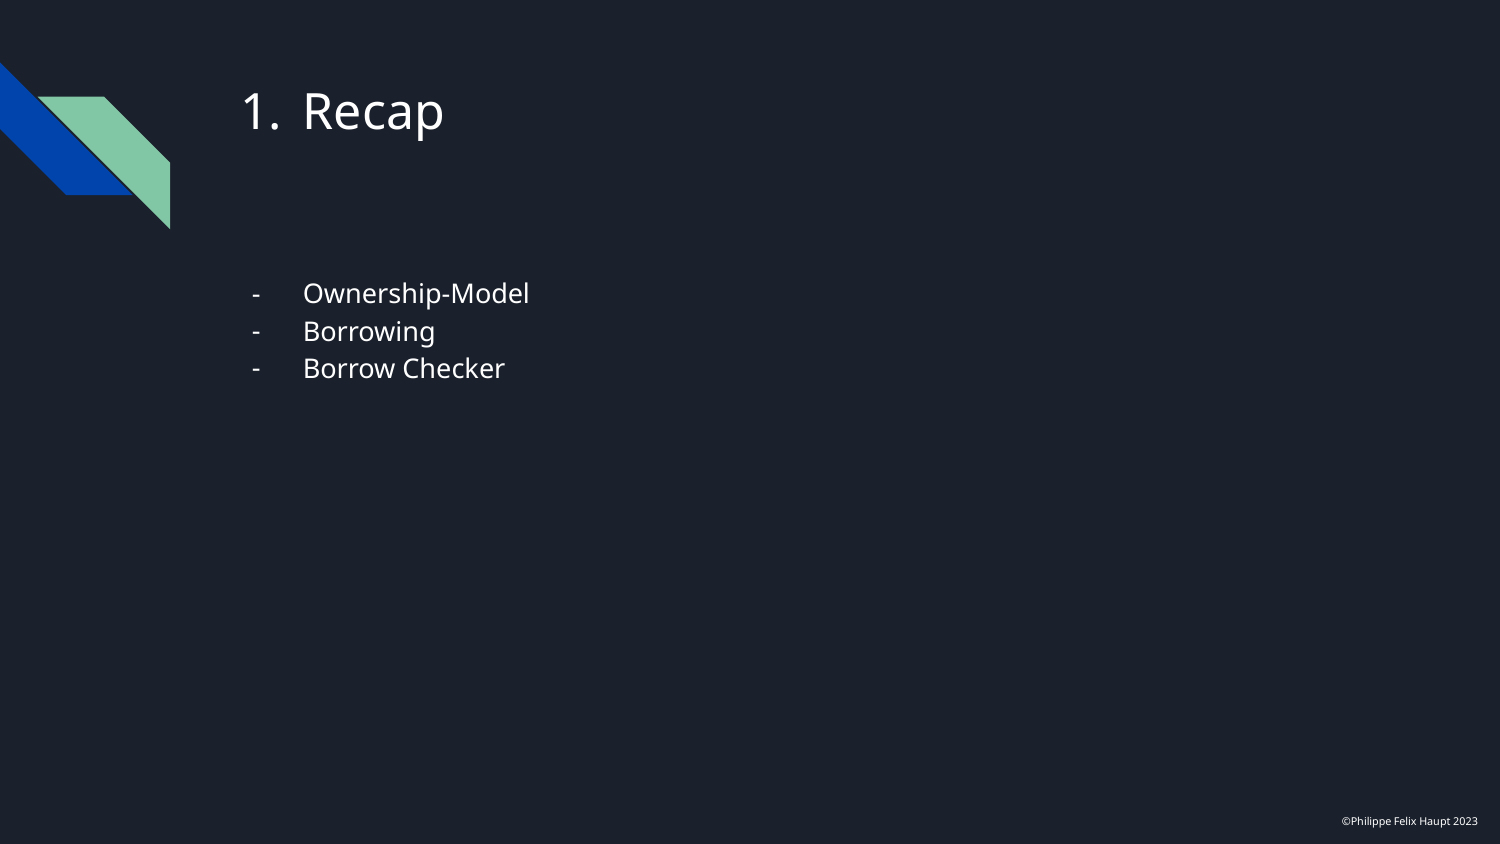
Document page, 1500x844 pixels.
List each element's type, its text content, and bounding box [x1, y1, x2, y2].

text_box ©Philippe Felix Haupt 2023 [1326, 801, 1500, 844]
title Recap [212, 64, 1368, 215]
list Ownership-Model Borrowing Borrow Checker [212, 257, 1368, 735]
